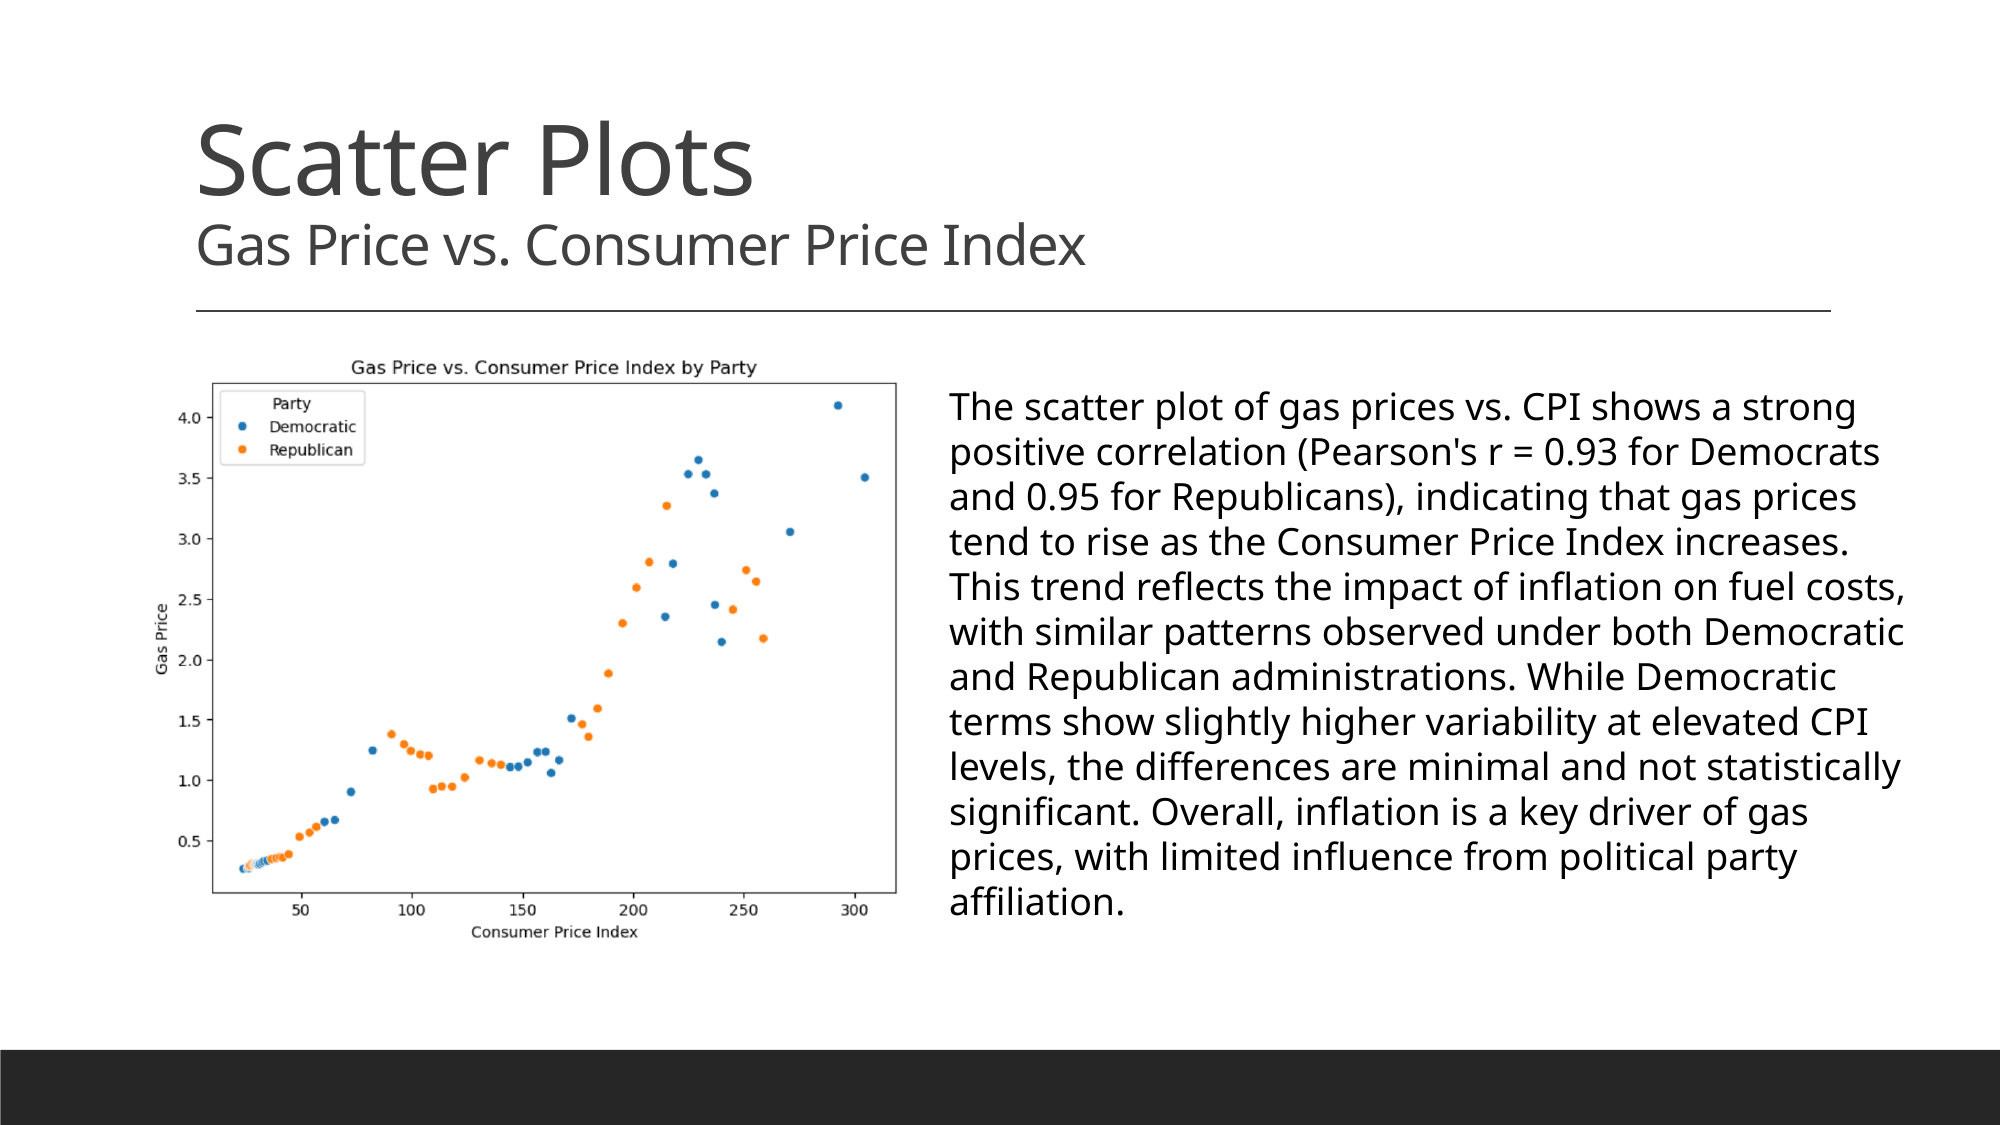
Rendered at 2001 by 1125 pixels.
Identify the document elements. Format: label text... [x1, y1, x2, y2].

title Scatter Plots Gas Price vs. Consumer Price Index [179, 47, 1830, 285]
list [142, 336, 923, 954]
text_box The scatter plot of gas prices vs. CPI shows a strong positive correlation (Pearson's r = 0.93 for Democrats and 0.95 for Republicans), indicating that gas prices tend to rise as the Consumer Price Index increases. This trend reflects the impact of inflation on fuel costs, with similar patterns observed under both Democratic and Republican administrations. While Democratic terms show slightly higher variability at elevated CPI levels, the differences are minimal and not statistically significant. Overall, inflation is a key driver of gas prices, with limited influence from political party affiliation. [934, 375, 1935, 931]
